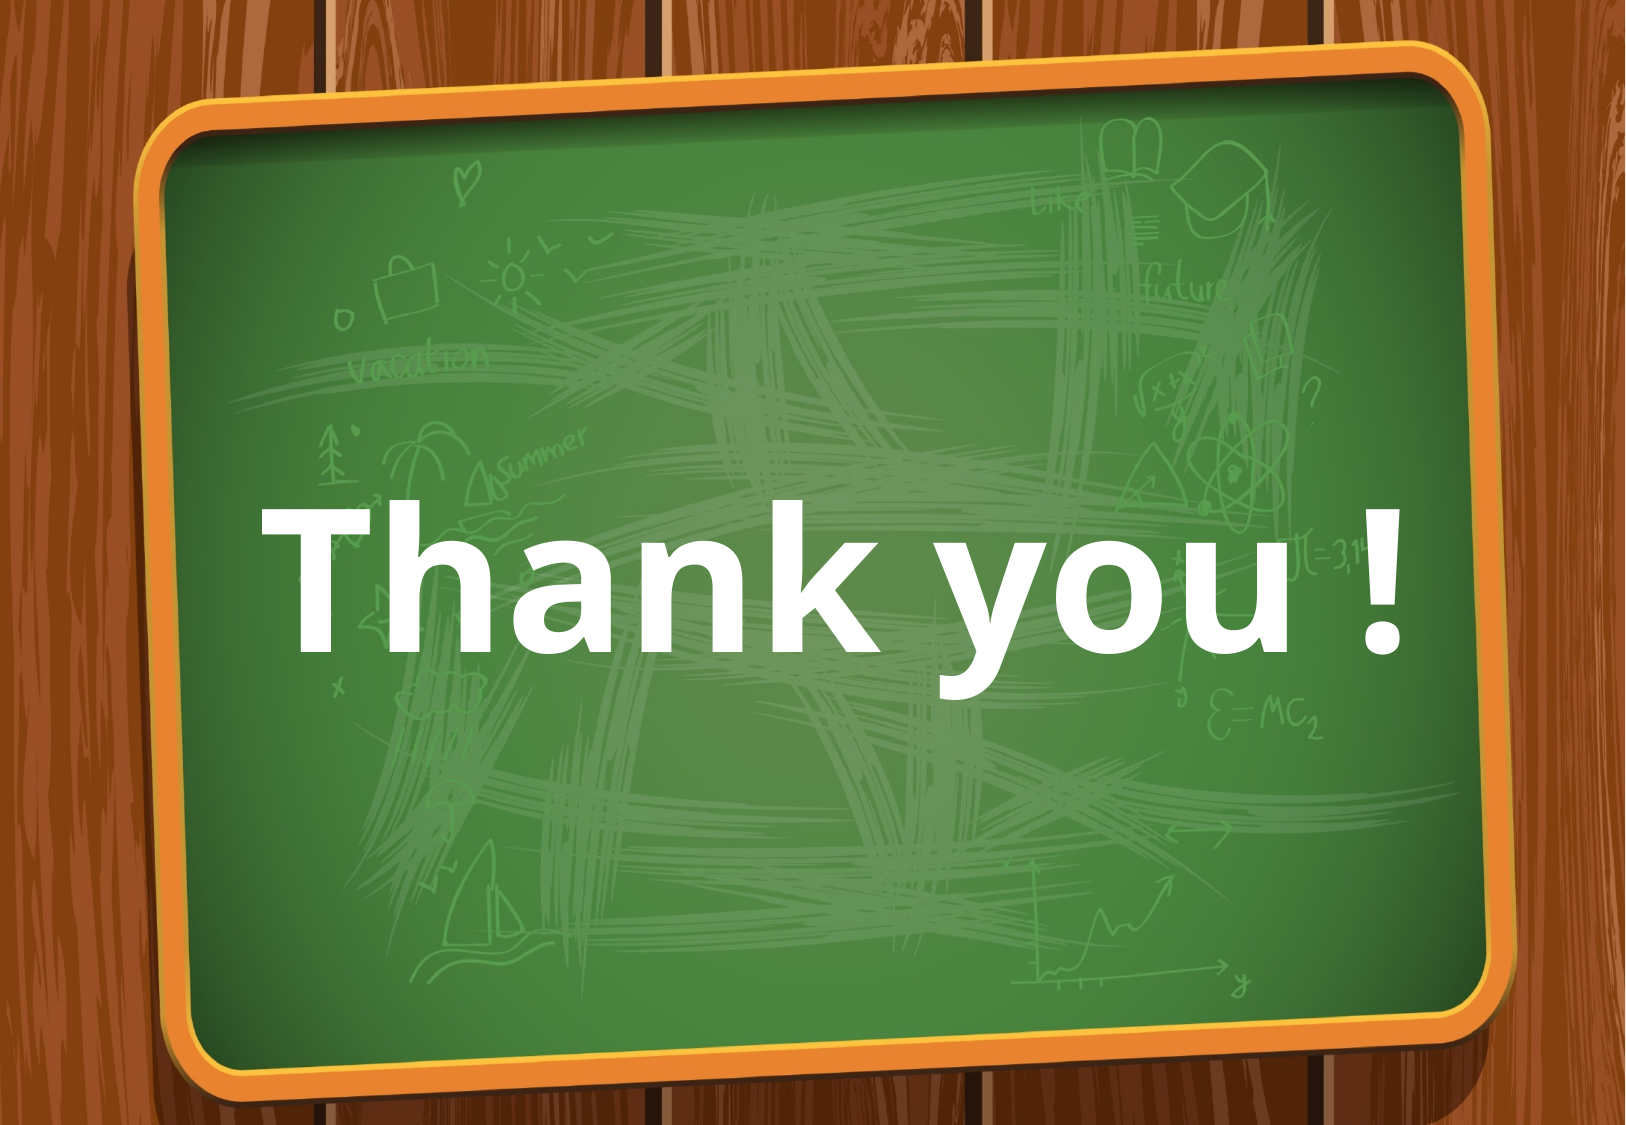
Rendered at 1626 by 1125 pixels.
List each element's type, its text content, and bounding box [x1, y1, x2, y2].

picture [0, 0, 1626, 1125]
text_box Thank you ! [244, 445, 1579, 701]
